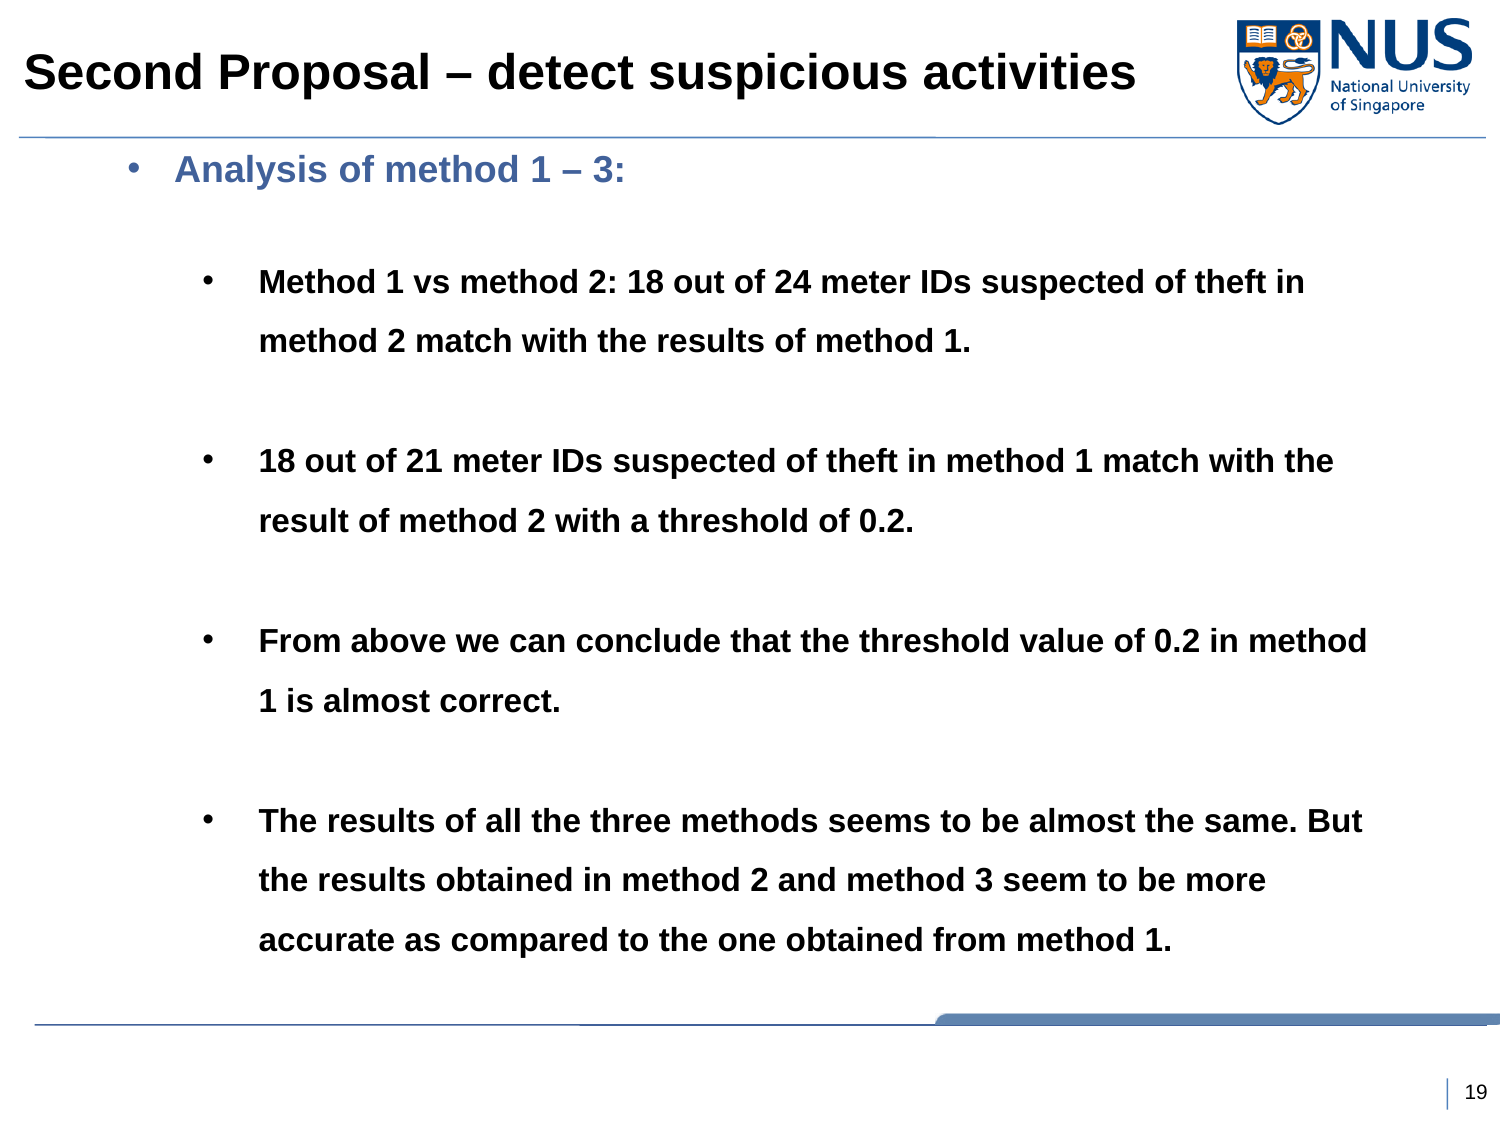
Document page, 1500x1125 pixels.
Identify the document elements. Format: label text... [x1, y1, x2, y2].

picture [1237, 18, 1472, 125]
text_box Analysis of method 1 – 3: Method 1 vs method 2: 18 out of 24 meter IDs suspected of theft in method 2 match with the results of method 1. 18 out of 21 meter IDs suspected of theft in method 1 match with the result of method 2 with a threshold of 0.2. From above we can conclude that the threshold value of 0.2 in method 1 is almost correct. The results of all the three methods seems to be almost the same. But the results obtained in method 2 and method 3 seem to be more accurate as compared to the one obtained from method 1. [112, 137, 1388, 1016]
title Second Proposal – detect suspicious activities [23, 35, 1225, 103]
